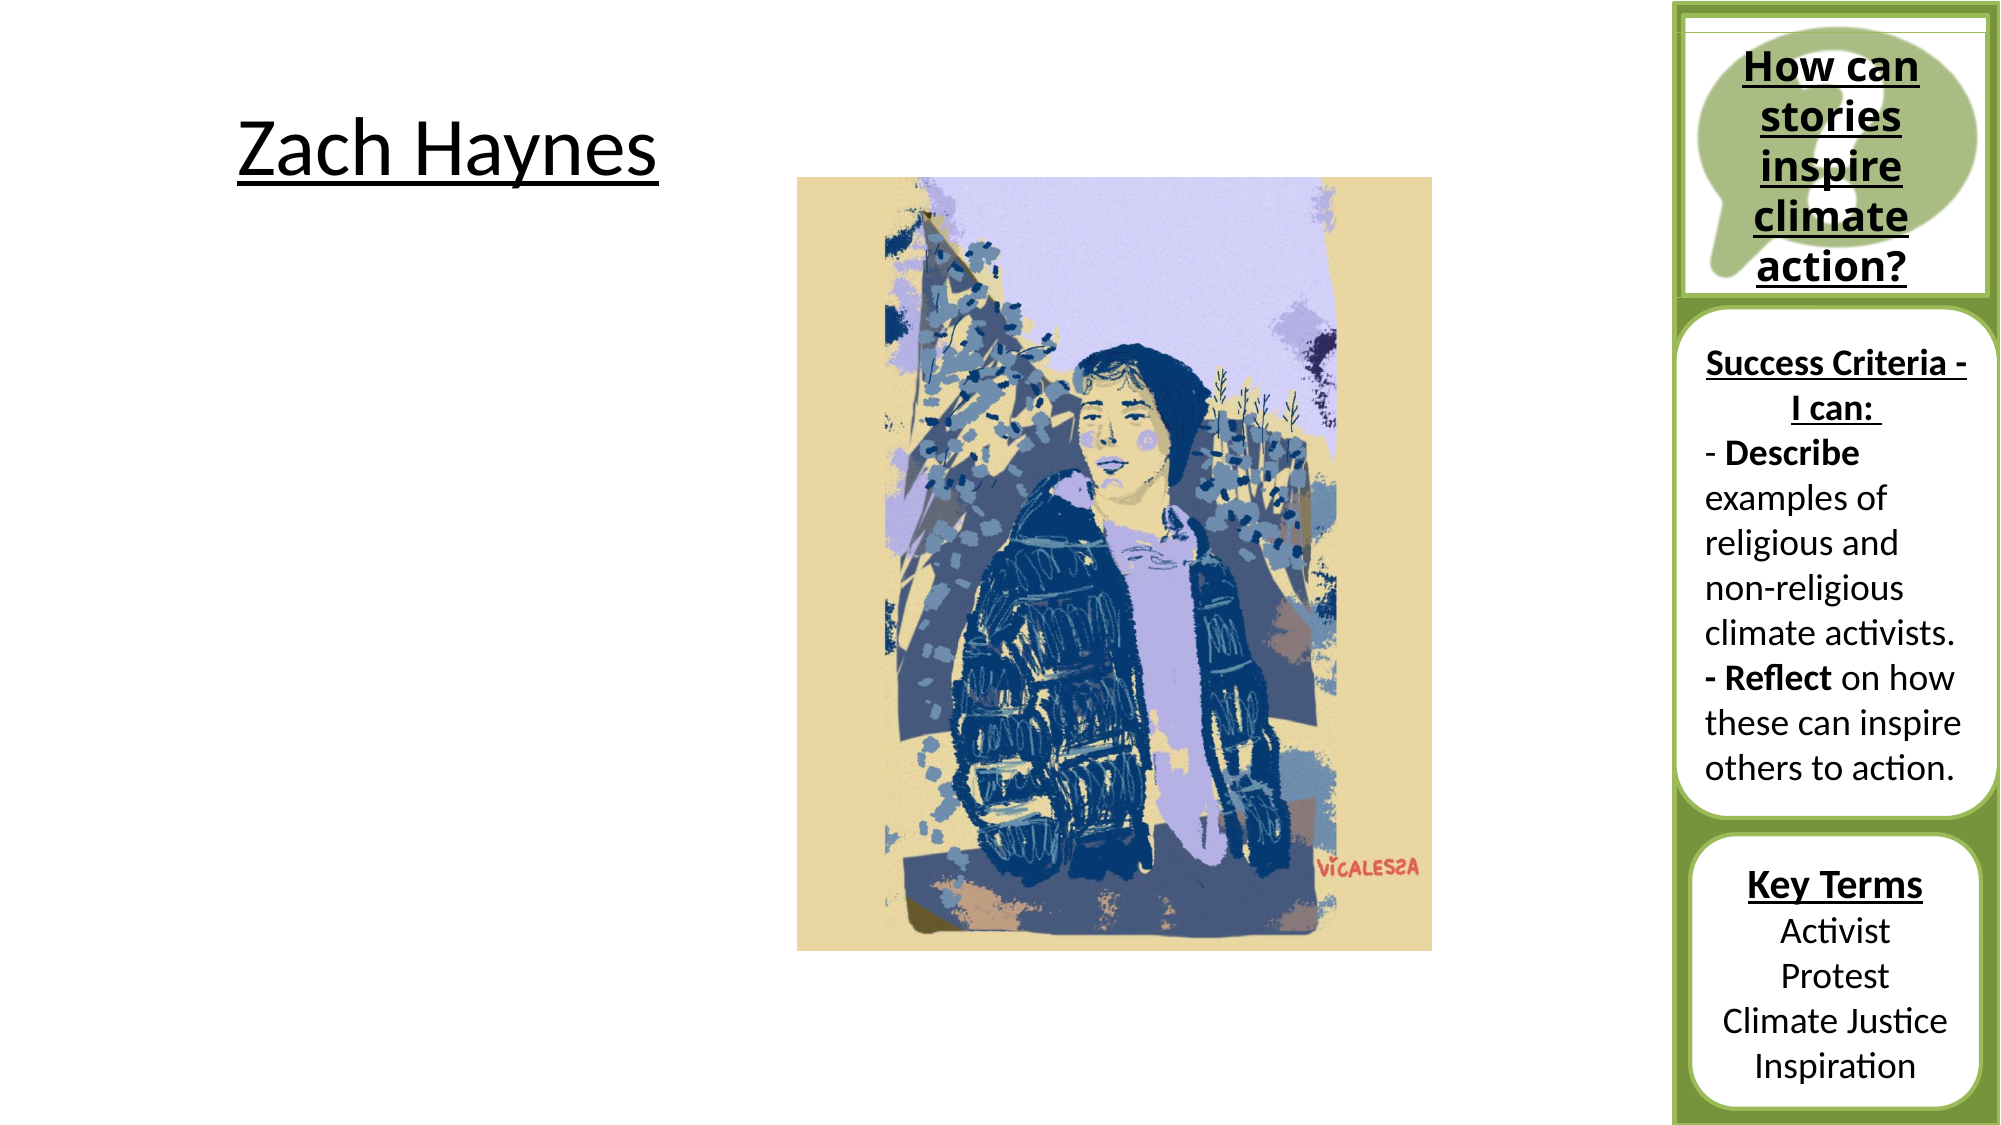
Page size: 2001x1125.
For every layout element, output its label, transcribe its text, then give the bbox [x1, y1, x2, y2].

text_box Zach Haynes [222, 84, 798, 200]
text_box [1674, 2, 2000, 1125]
picture [797, 177, 1432, 951]
